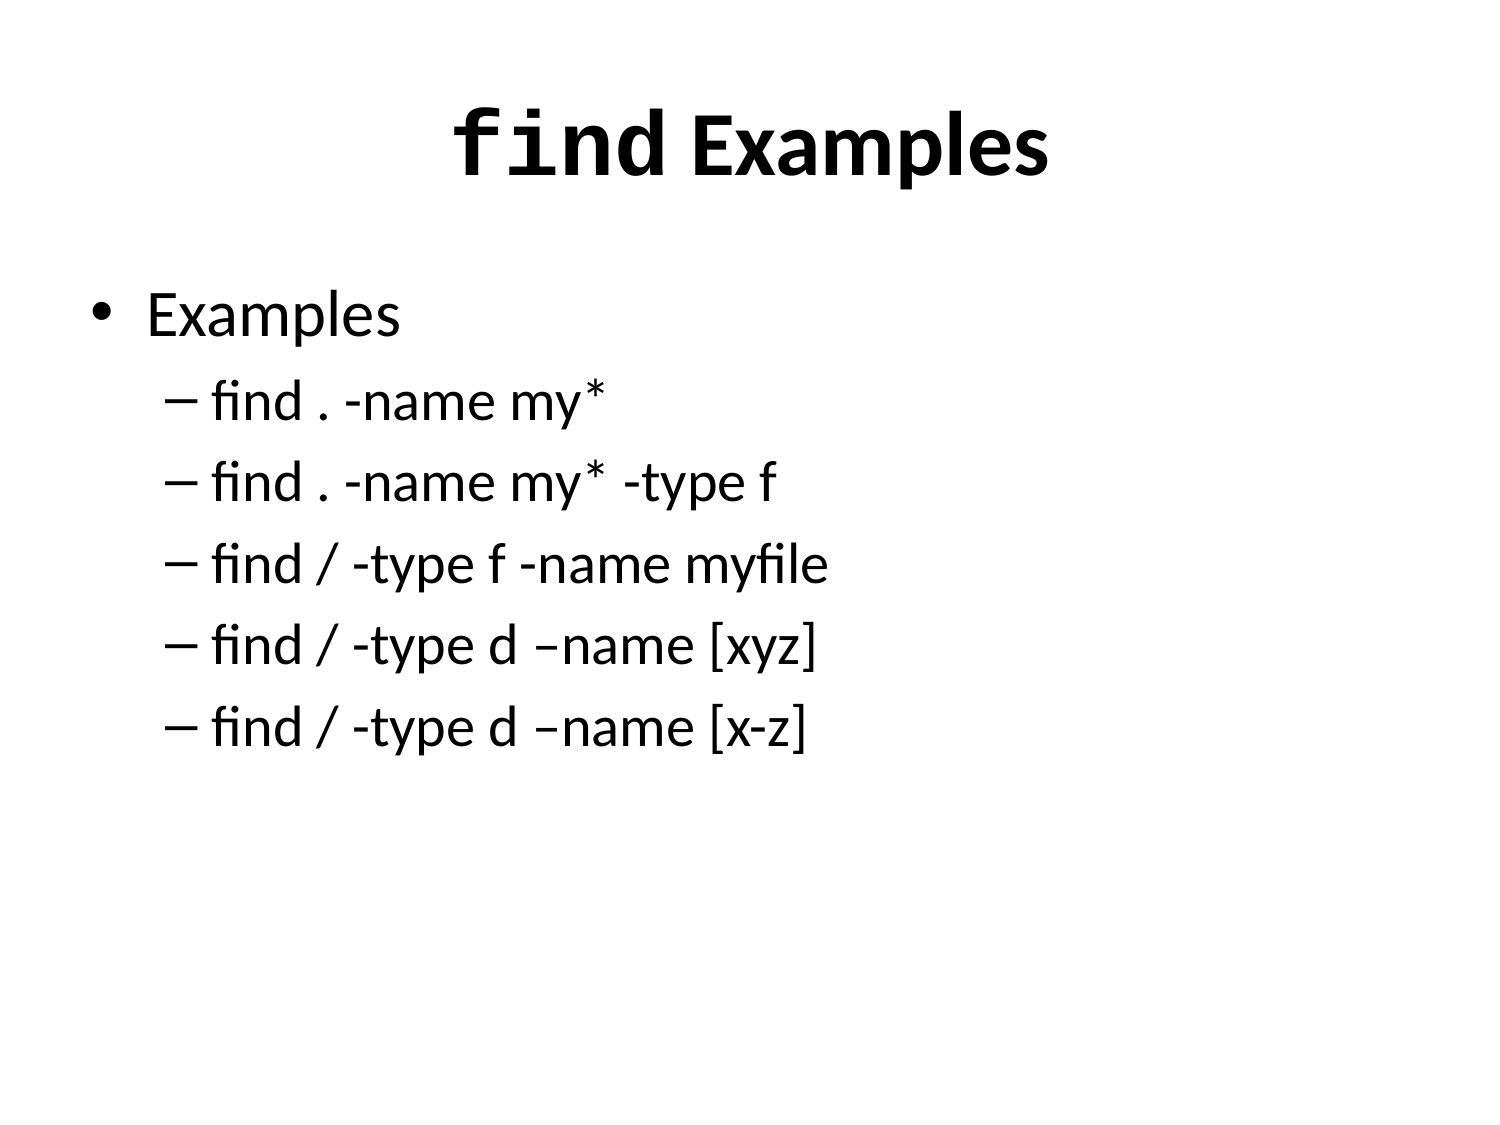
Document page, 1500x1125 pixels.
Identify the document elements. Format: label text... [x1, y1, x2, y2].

title find Examples [75, 45, 1425, 233]
list Examples find . -name my* find . -name my* -type f find / -type f -name myfile find / -type d –name [xyz] find / -type d –name [x-z] [75, 262, 1425, 1005]
